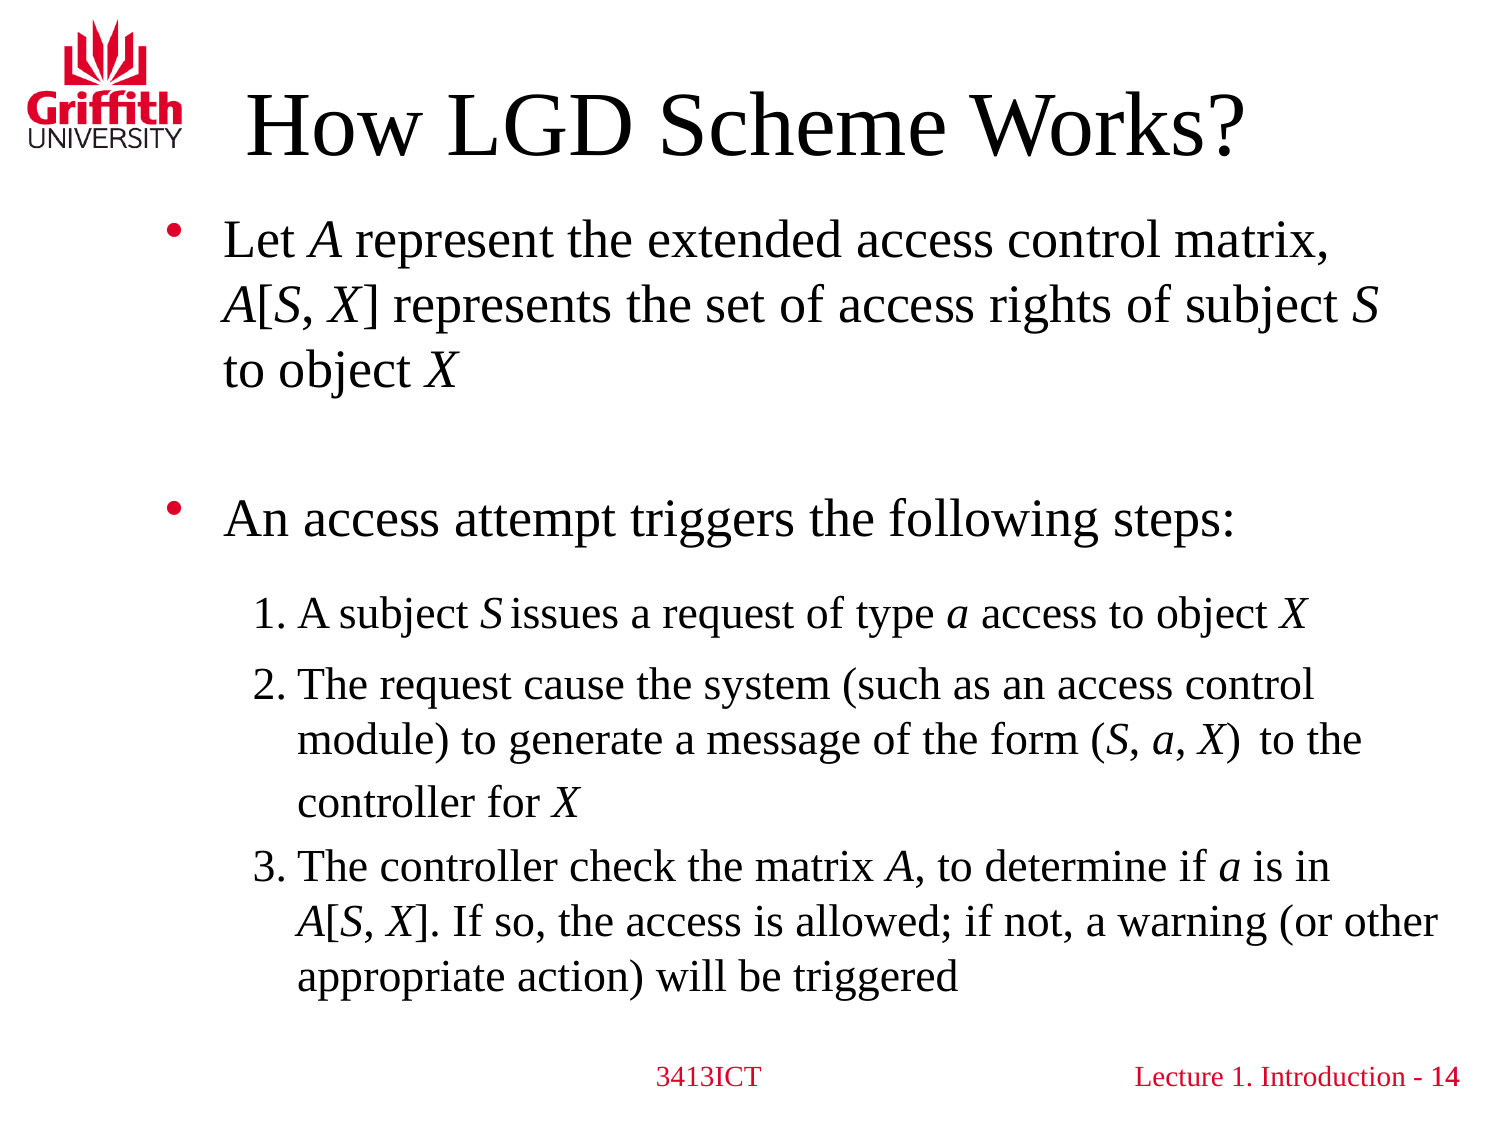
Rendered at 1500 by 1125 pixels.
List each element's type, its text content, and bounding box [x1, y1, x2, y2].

picture [23, 15, 186, 151]
slide_number Lecture 1. Introduction - 14 [1092, 1049, 1476, 1101]
list Let A represent the extended access control matrix, A[S, X] represents the set of access rights of subject S to object X An access attempt triggers the following steps: A subject S issues a request of type a access to object X The request cause the system (such as an access control module) to generate a message of the form (S, a, X) to the controller for X The controller check the matrix A, to determine if a is in A[S, X]. If so, the access is allowed; if not, a warning (or other appropriate action) will be triggered [149, 196, 1471, 1012]
footer 3413ICT [419, 1049, 999, 1101]
title How LGD Scheme Works? [187, 24, 1353, 196]
